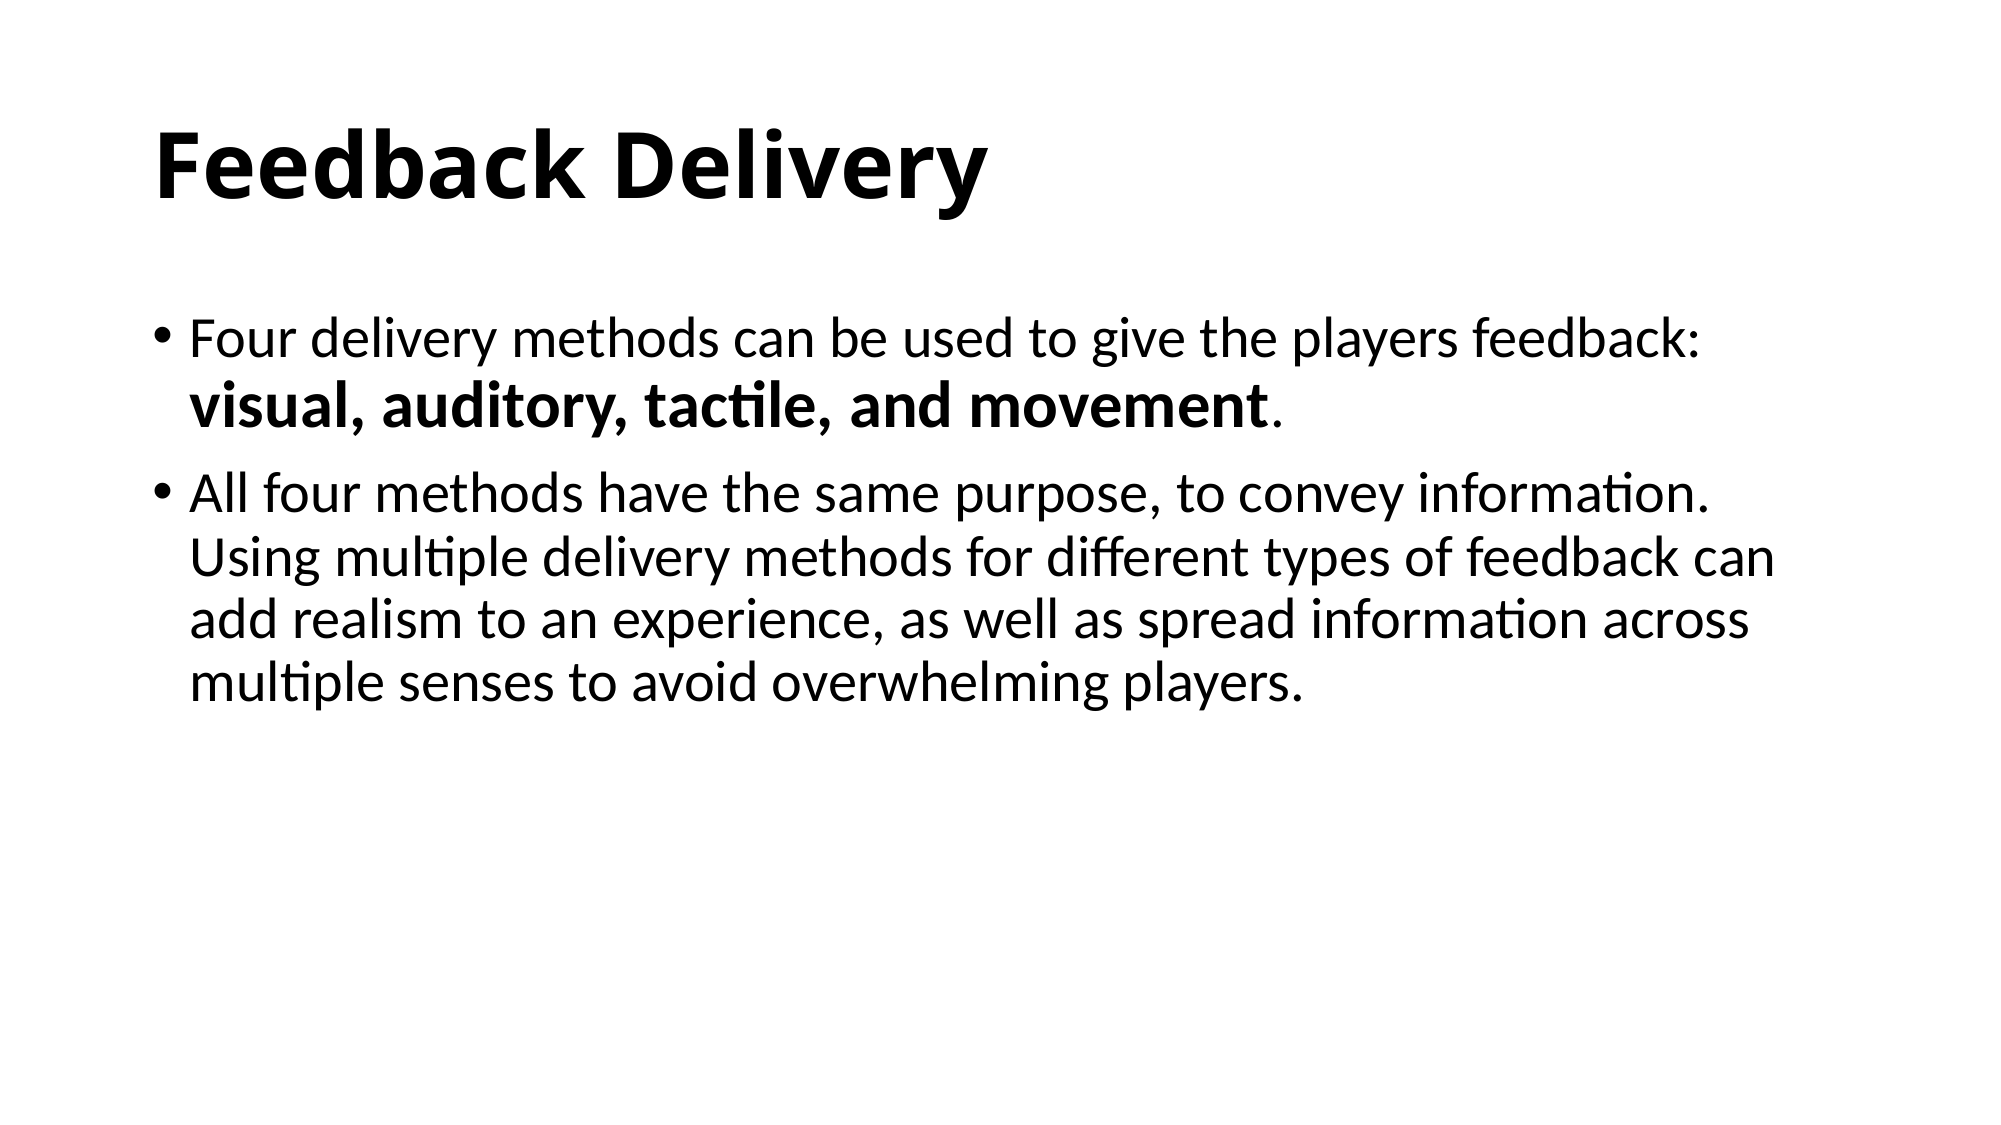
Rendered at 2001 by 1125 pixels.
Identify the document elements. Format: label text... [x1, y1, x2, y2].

list Four delivery methods can be used to give the players feedback: visual, auditory, tactile, and movement. All four methods have the same purpose, to convey information. Using multiple delivery methods for different types of feedback can add realism to an experience, as well as spread information across multiple senses to avoid overwhelming players. [137, 299, 1863, 1014]
title Feedback Delivery [137, 59, 1863, 278]
